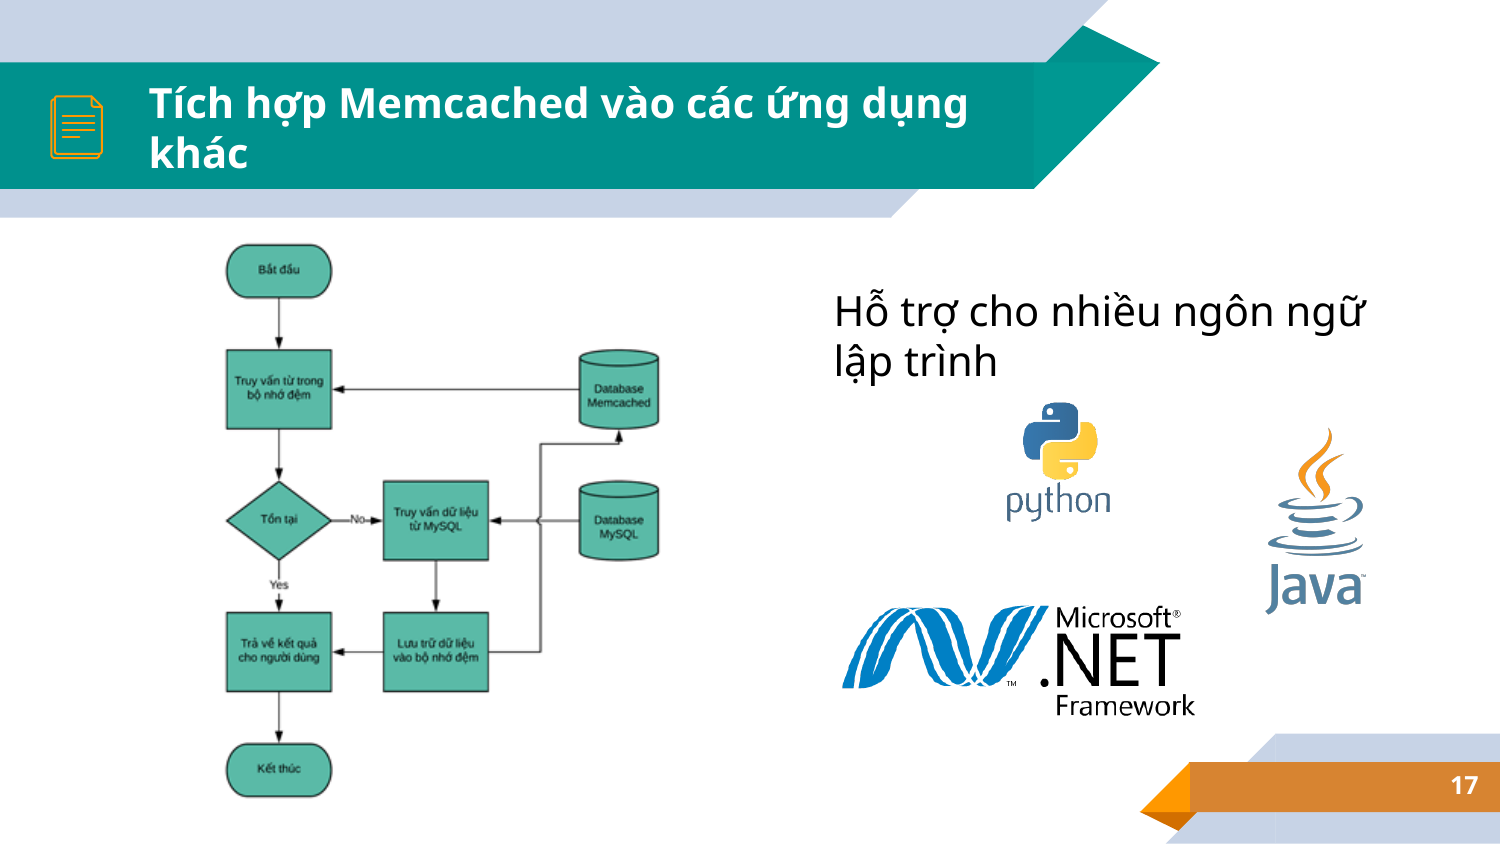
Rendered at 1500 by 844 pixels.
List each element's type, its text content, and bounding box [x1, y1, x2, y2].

text_box Hỗ trợ cho nhiều ngôn ngữ lập trình [818, 269, 1435, 441]
title Tích hợp Memcached vào các ứng dụng khác [133, 64, 1035, 190]
picture [1262, 426, 1367, 616]
slide_number 17 [1249, 760, 1494, 813]
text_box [50, 96, 103, 159]
picture [818, 566, 1225, 738]
picture [200, 219, 686, 824]
picture [932, 400, 1185, 527]
